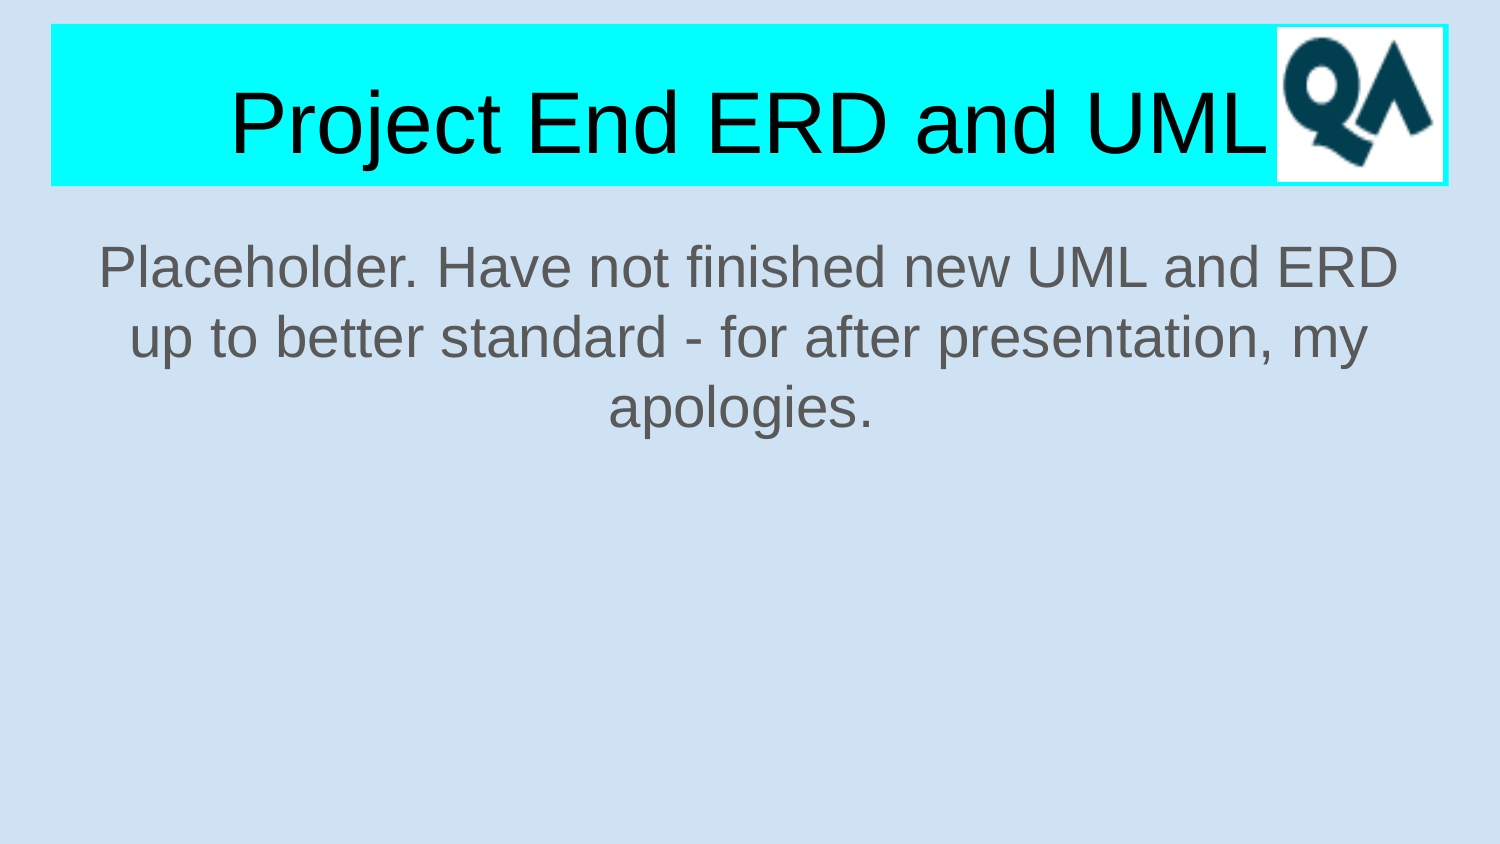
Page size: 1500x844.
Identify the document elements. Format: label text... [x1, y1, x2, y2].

text_box Placeholder. Have not finished new UML and ERD up to better standard - for after presentation, my apologies. [51, 214, 1449, 595]
picture [1277, 27, 1443, 183]
text_box Project End ERD and UML [51, 23, 1449, 187]
